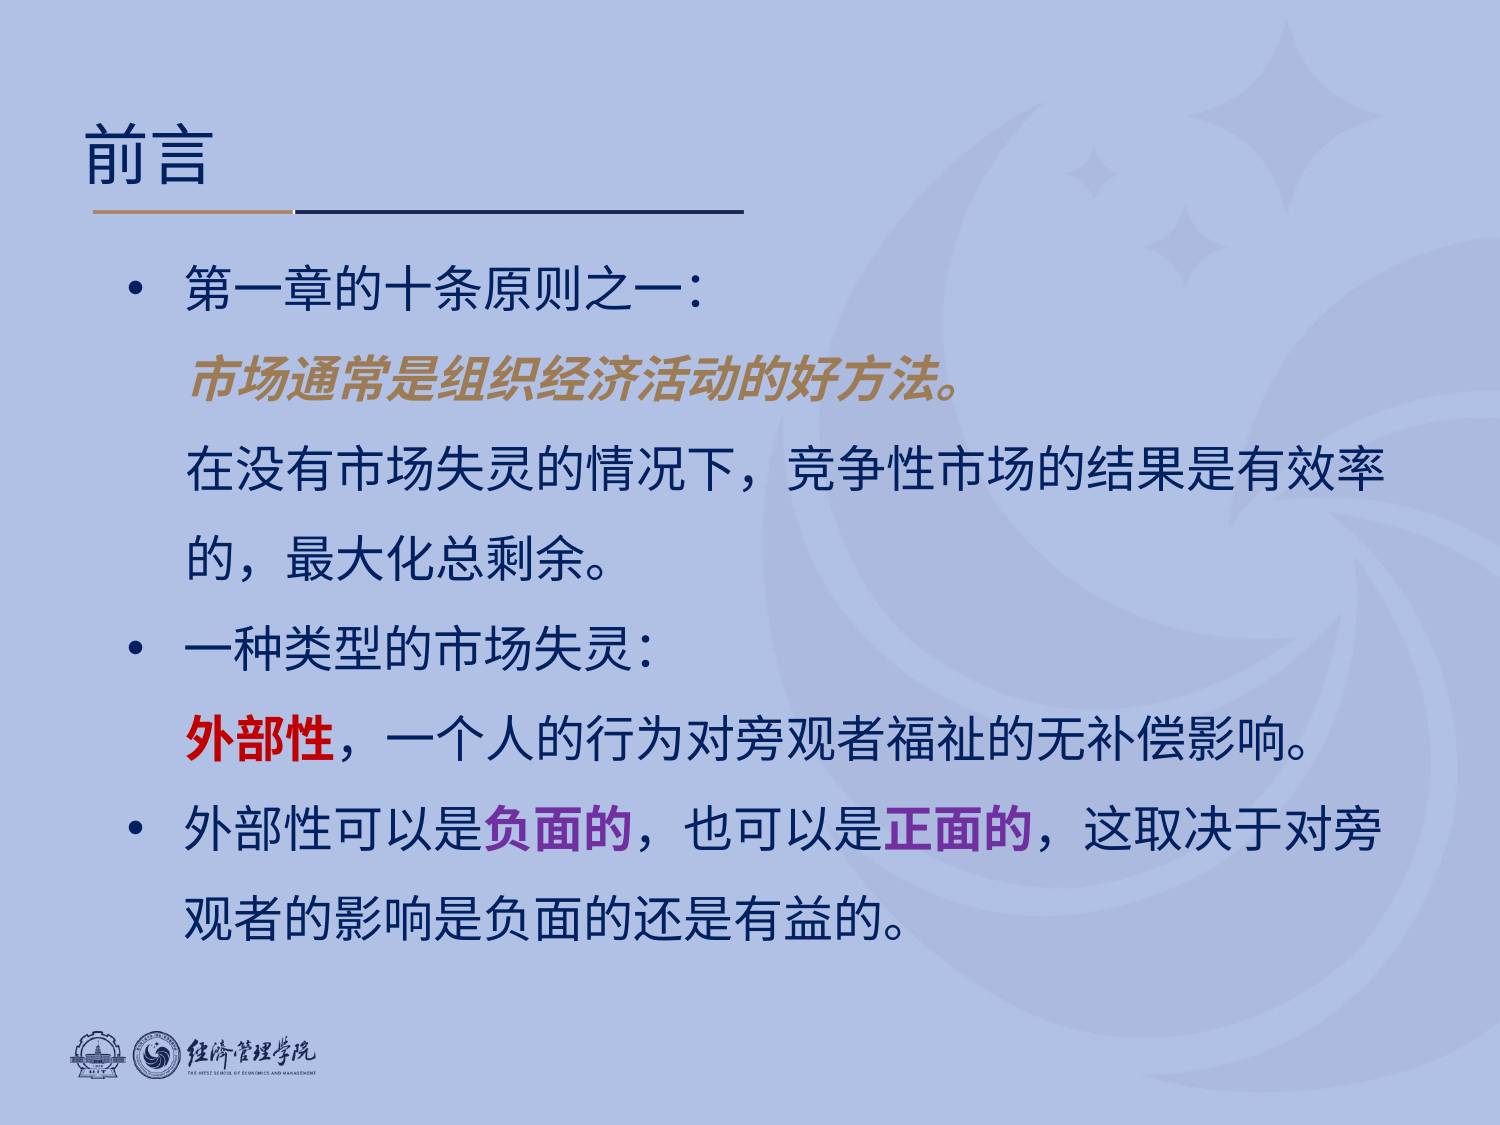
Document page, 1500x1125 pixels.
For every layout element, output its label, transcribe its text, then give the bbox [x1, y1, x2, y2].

text_box 第一章的十条原则之一： 市场通常是组织经济活动的好方法。 在没有市场失灵的情况下，竞争性市场的结果是有效率的，最大化总剩余。 一种类型的市场失灵： 外部性，一个人的行为对旁观者福祉的无补偿影响。 外部性可以是负面的，也可以是正面的，这取决于对旁观者的影响是负面的还是有益的。 [112, 219, 1435, 955]
text_box 前言 [67, 105, 232, 200]
picture [0, 0, 1500, 1125]
